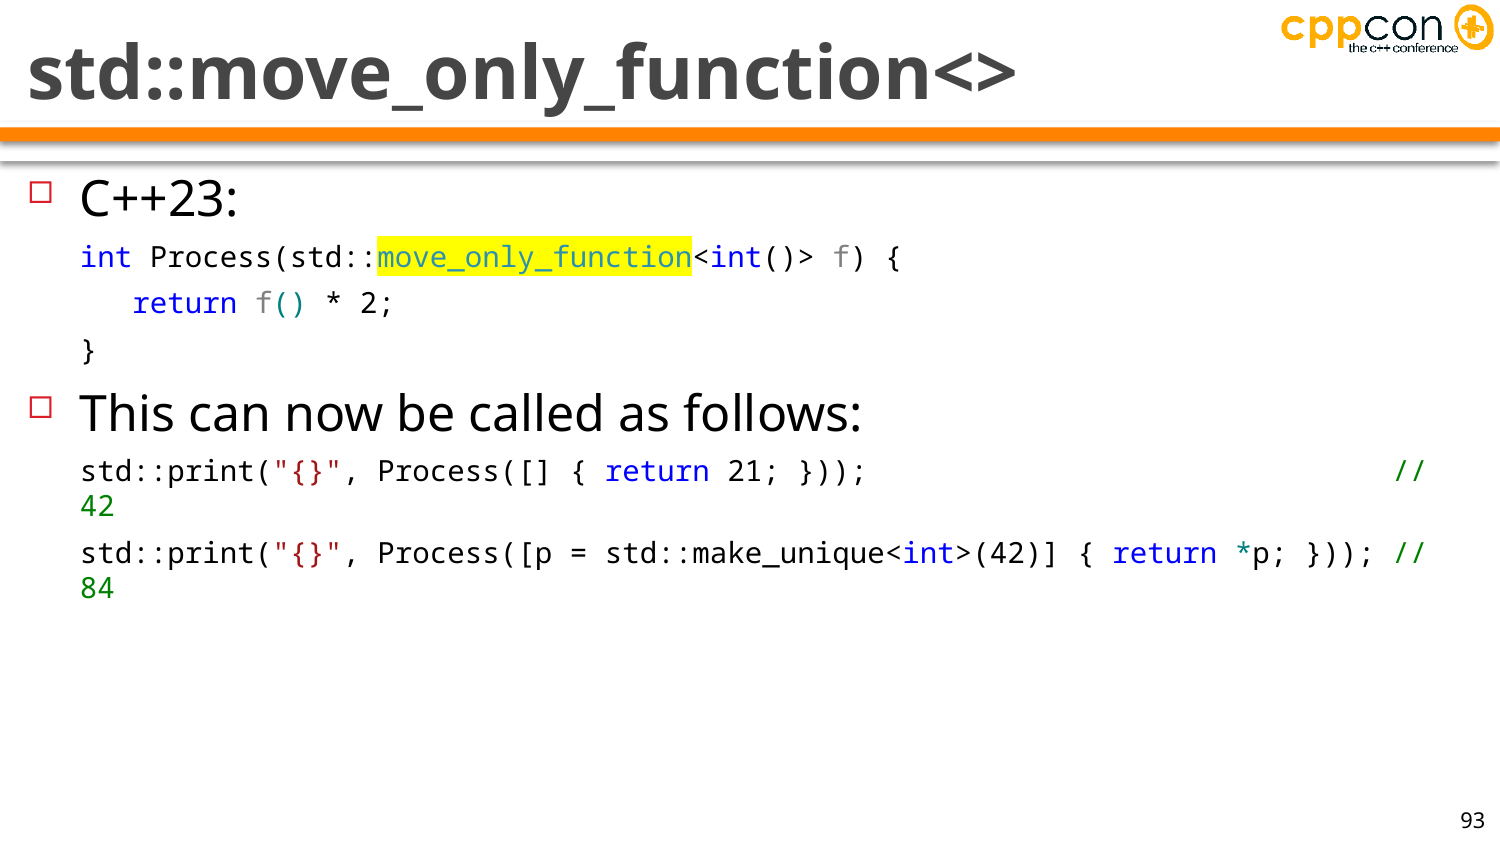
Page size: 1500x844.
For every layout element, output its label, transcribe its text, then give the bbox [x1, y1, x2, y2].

list C++23: int Process(std::move_only_function<int()> f) { return f() * 2; } This can now be called as follows: std::print("{}", Process([] { return 21; })); // 42 std::print("{}", Process([p = std::make_unique<int>(42)] { return *p; })); // 84 [12, 159, 1488, 835]
picture [1275, 0, 1500, 57]
title std::move_only_function<> [12, 19, 1488, 122]
